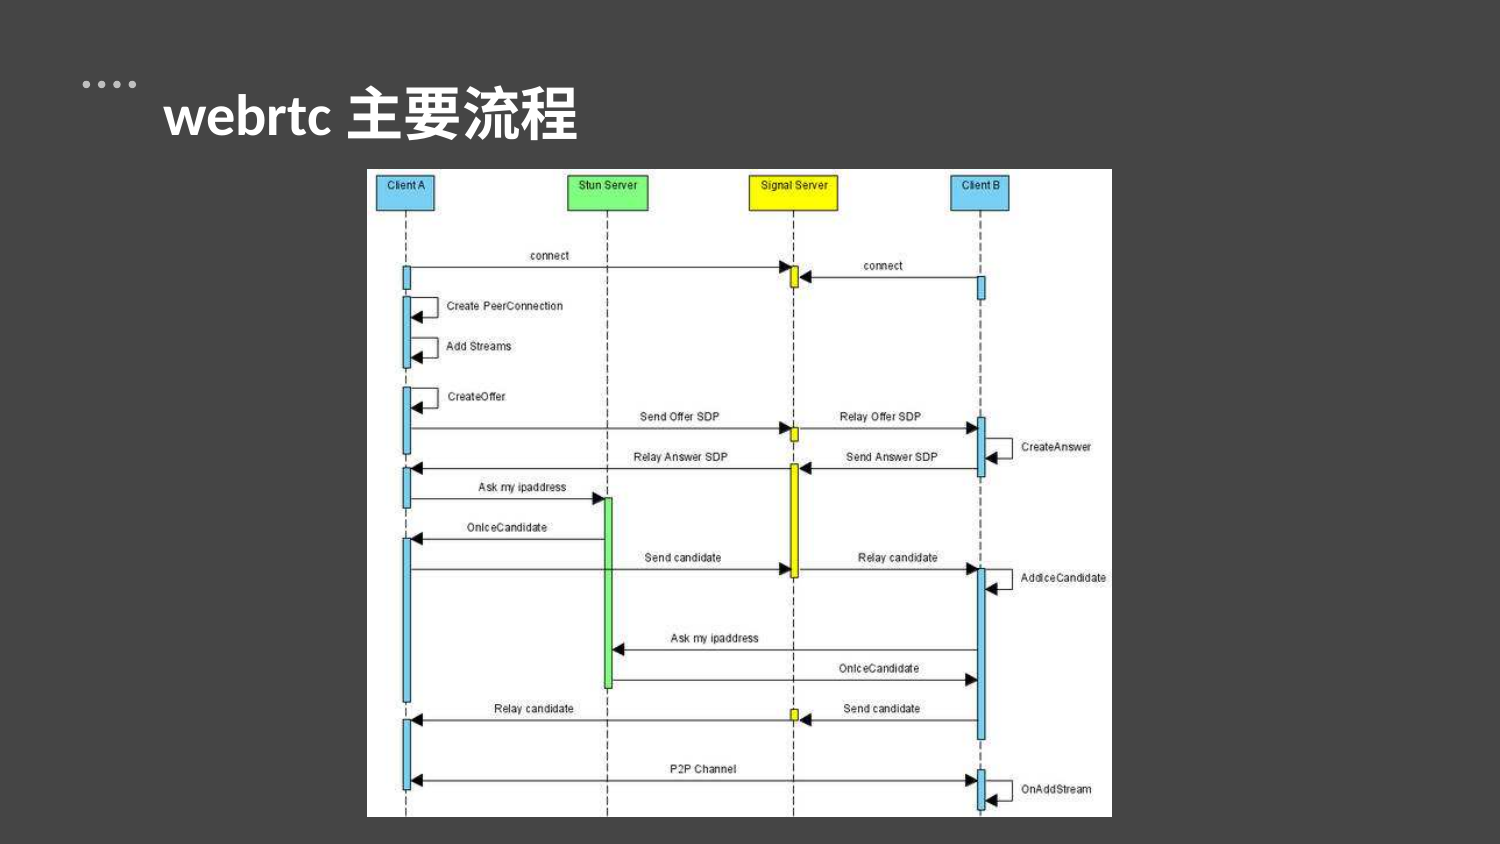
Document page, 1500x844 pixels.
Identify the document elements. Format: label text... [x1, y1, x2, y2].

text_box webrtc主要流程 [148, 69, 789, 155]
picture [367, 168, 1112, 817]
